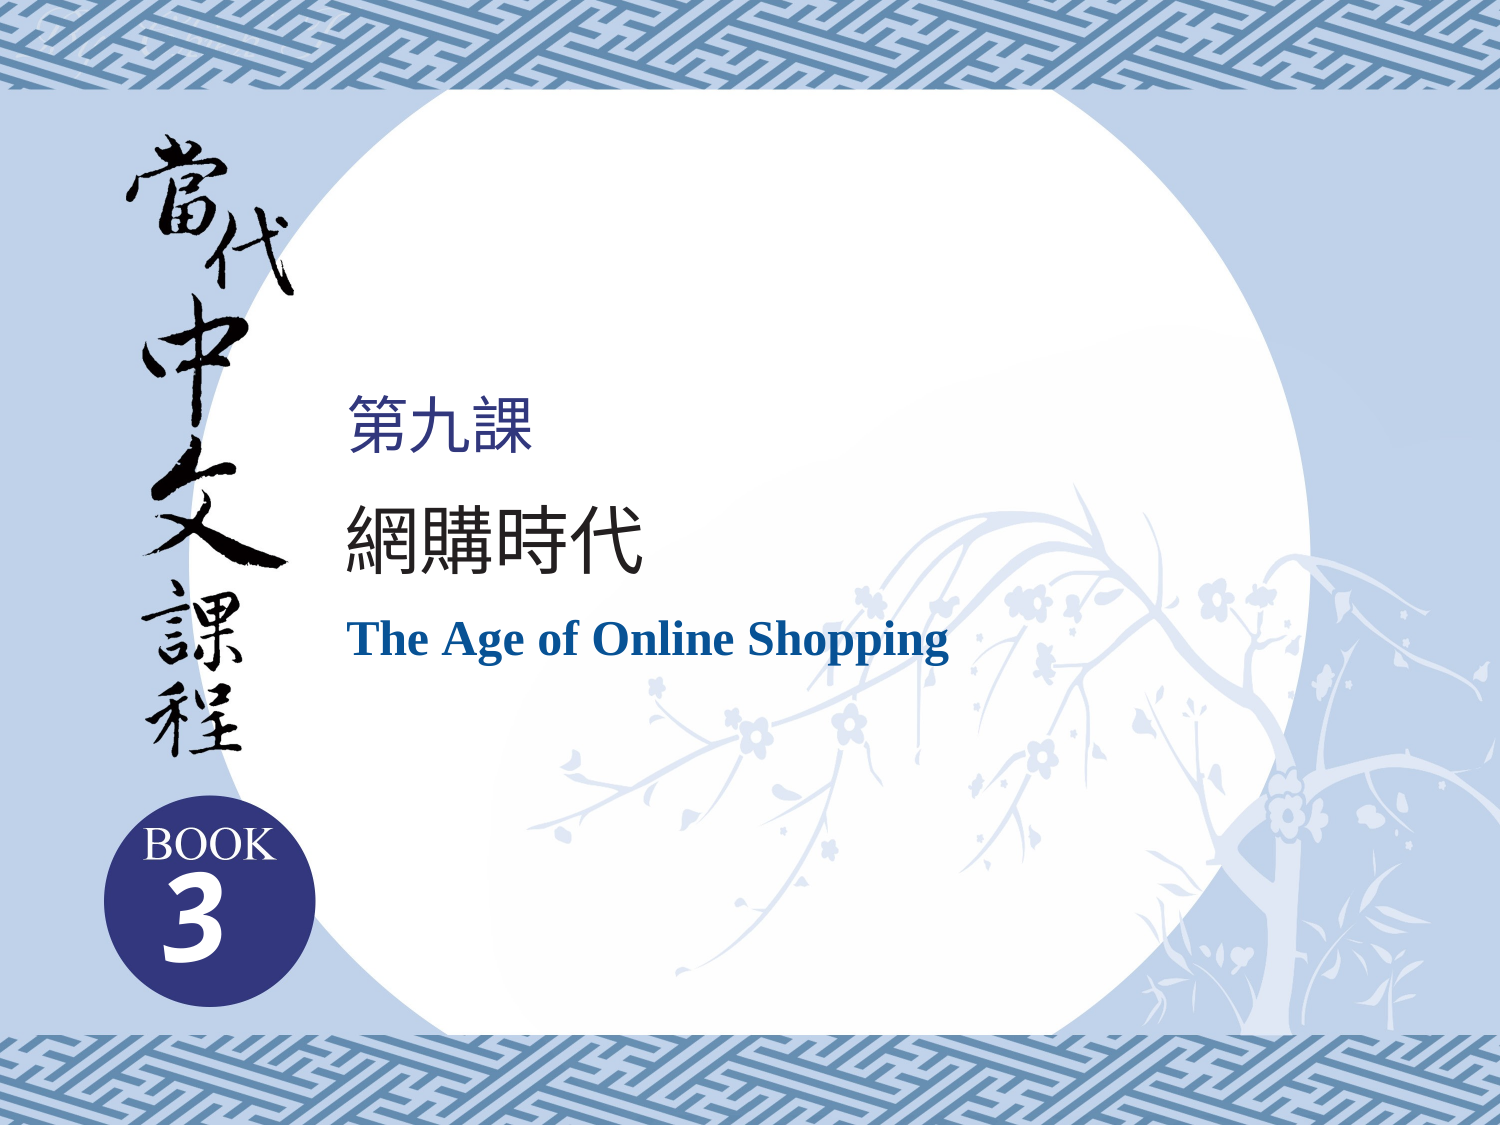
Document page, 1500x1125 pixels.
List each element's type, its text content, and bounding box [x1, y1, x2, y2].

text_box 第九課 [344, 386, 536, 462]
picture [0, 0, 1500, 1125]
text_box 網購時代 [342, 493, 647, 583]
text_box 3 [102, 832, 284, 995]
text_box The Age of Online Shopping [344, 605, 952, 666]
